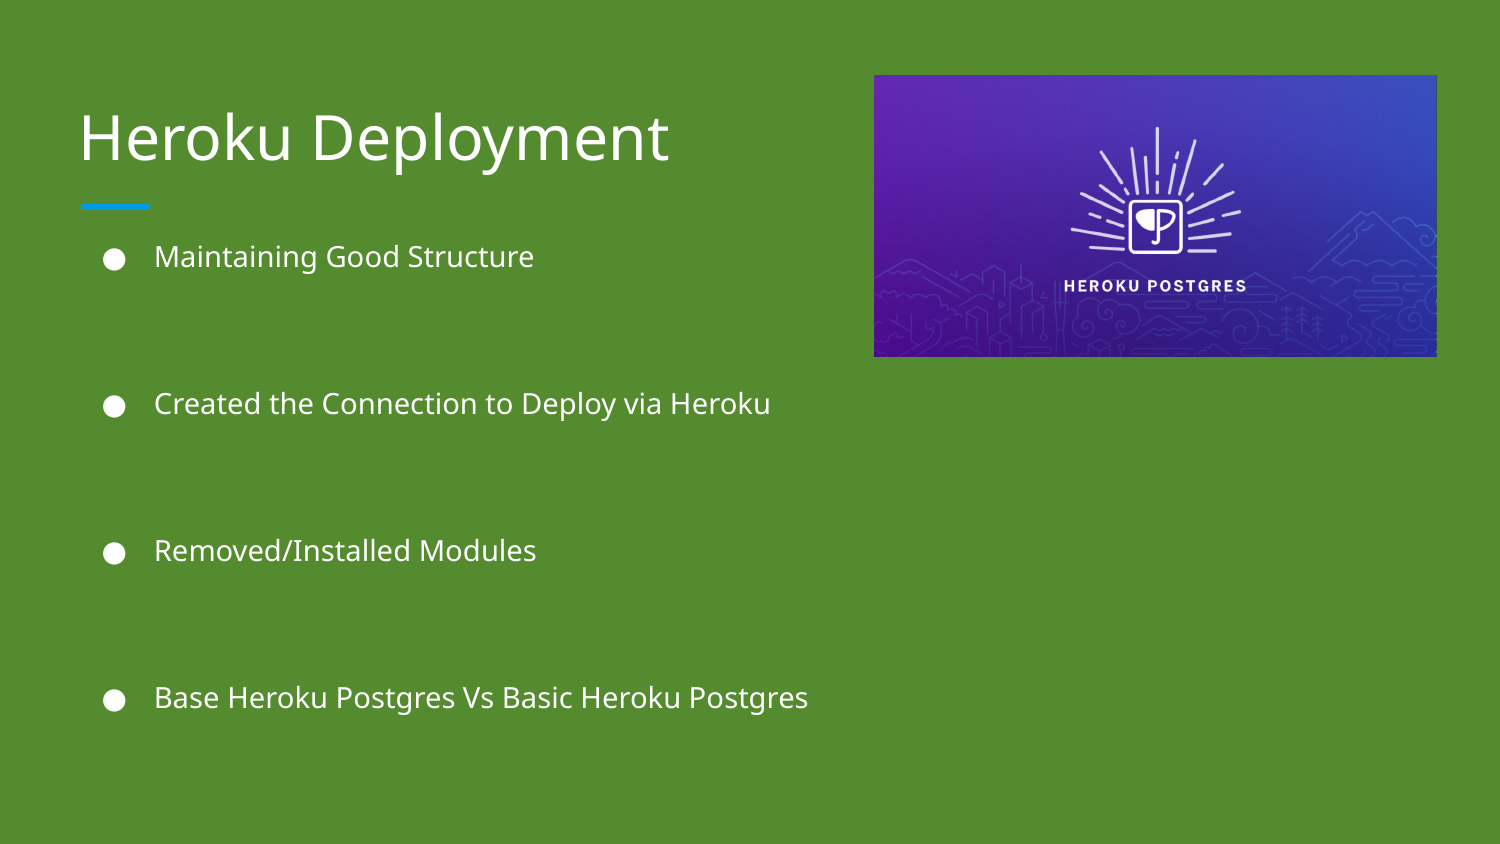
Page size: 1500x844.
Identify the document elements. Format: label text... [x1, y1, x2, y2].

list Maintaining Good Structure Created the Connection to Deploy via Heroku Removed/Installed Modules Base Heroku Postgres Vs Basic Heroku Postgres [63, 218, 1437, 724]
title Heroku Deployment [63, 75, 871, 188]
picture [874, 74, 1437, 357]
